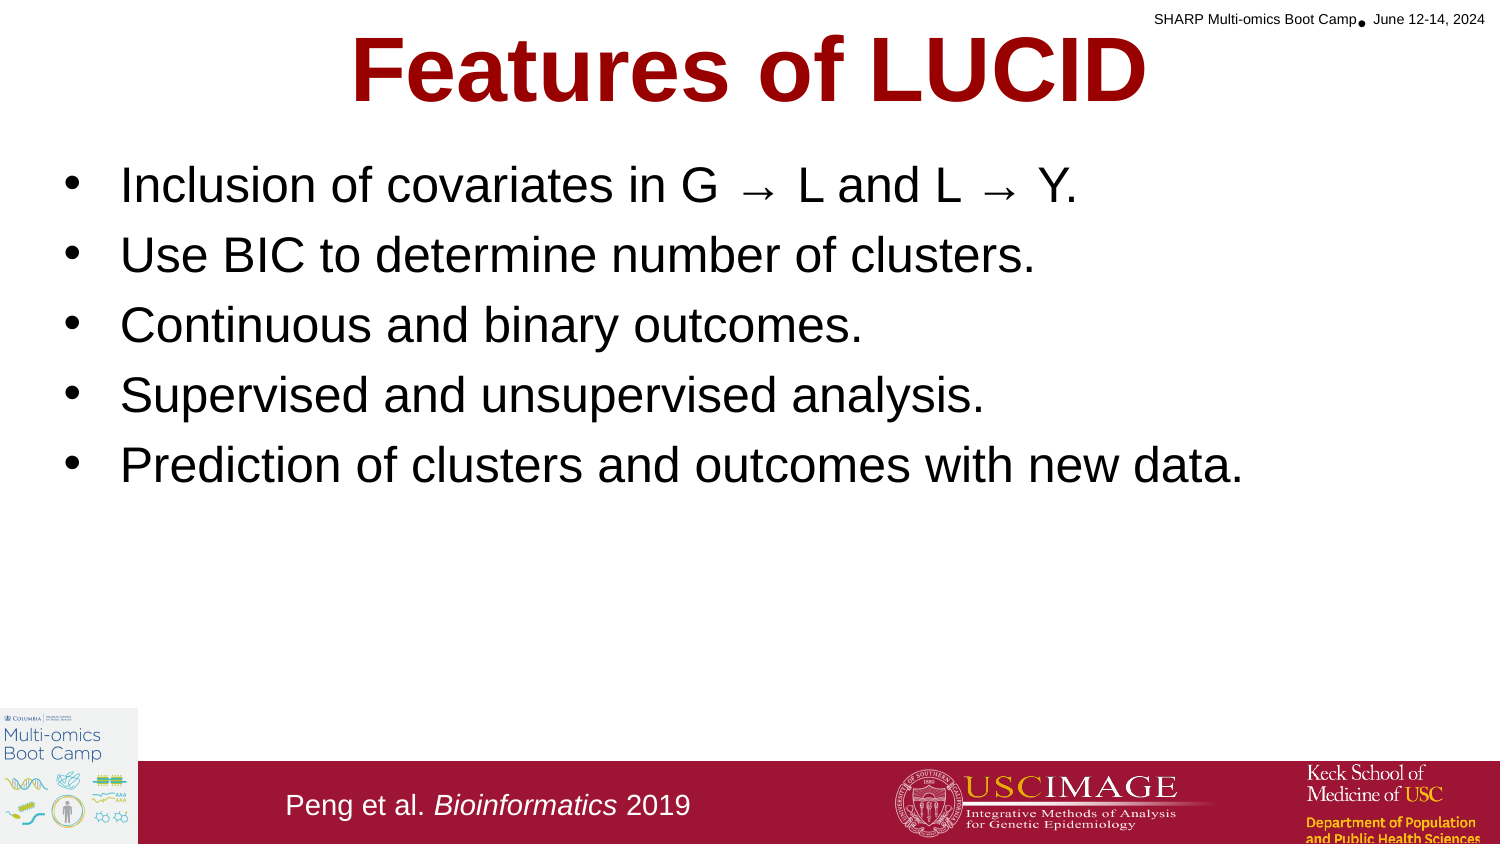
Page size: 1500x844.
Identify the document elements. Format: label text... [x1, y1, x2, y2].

title Features of LUCID [75, 2, 1425, 117]
picture [0, 708, 138, 844]
list Inclusion of covariates in G → L and L → Y. Use BIC to determine number of clusters. Continuous and binary outcomes. Supervised and unsupervised analysis. Prediction of clusters and outcomes with new data. [48, 144, 1399, 702]
text_box Peng et al. Bioinformatics 2019 [270, 778, 707, 829]
picture [883, 759, 1285, 844]
